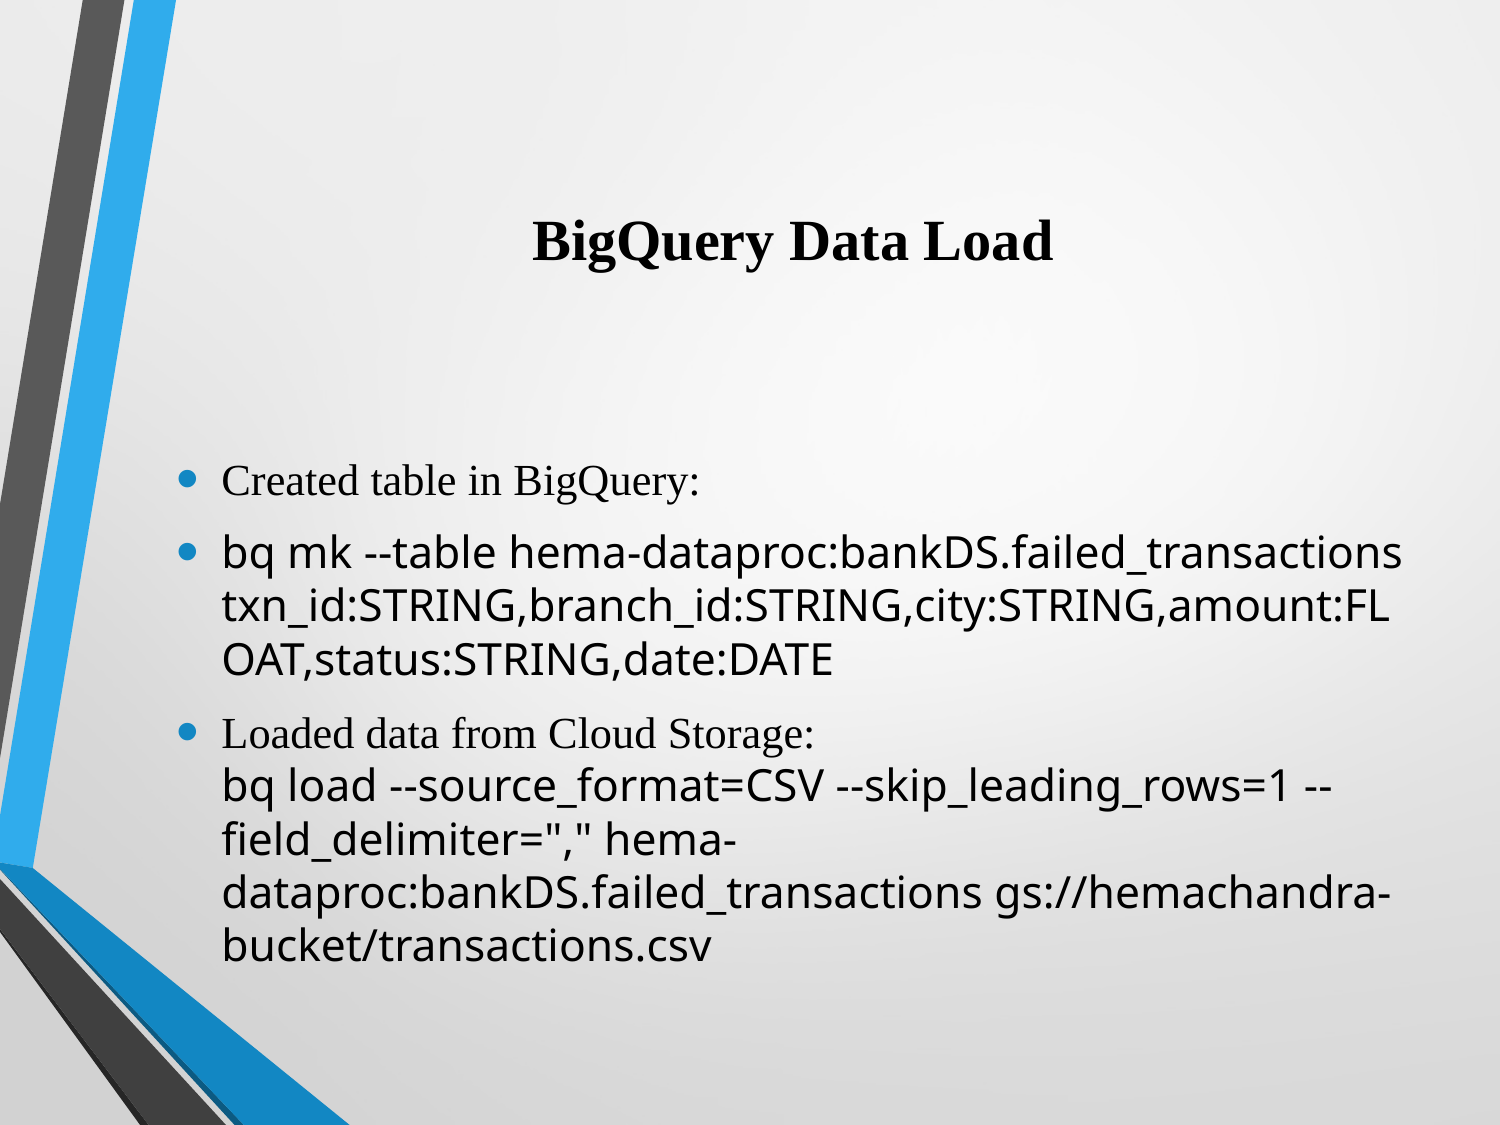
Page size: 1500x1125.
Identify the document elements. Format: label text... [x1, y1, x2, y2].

list Created table in BigQuery: bq mk --table hema-dataproc:bankDS.failed_transactions txn_id:STRING,branch_id:STRING,city:STRING,amount:FLOAT,status:STRING,date:DATE Loaded data from Cloud Storage: bq load --source_format=CSV --skip_leading_rows=1 --field_delimiter="," hema-dataproc:bankDS.failed_transactions gs://hemachandra-bucket/transactions.csv [161, 437, 1425, 985]
title BigQuery Data Load [161, 75, 1425, 400]
